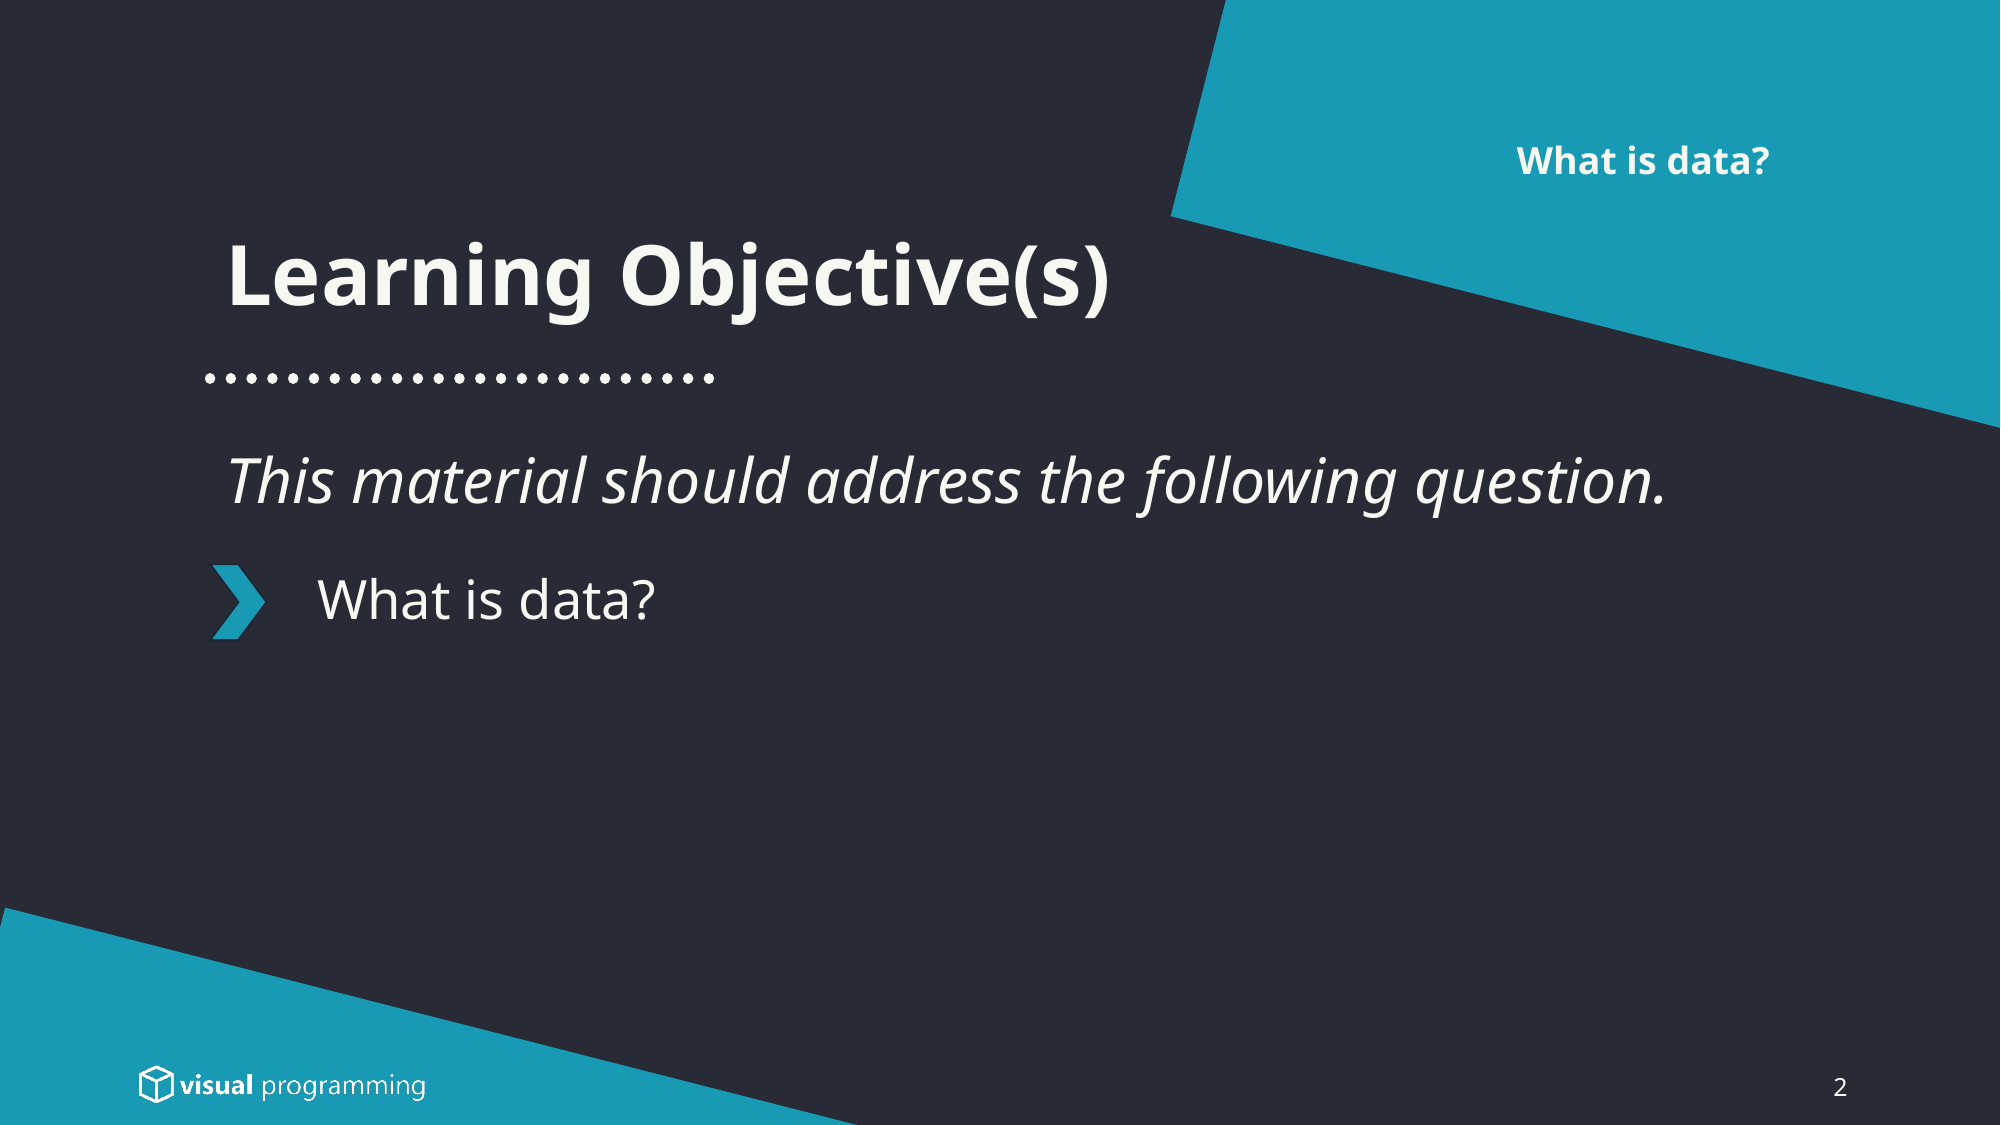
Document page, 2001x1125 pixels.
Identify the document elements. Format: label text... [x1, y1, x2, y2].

title What is data? [302, 549, 1785, 655]
list Learning Objective(s) [210, 218, 1785, 339]
list This material should address the following question. [210, 449, 1785, 518]
picture [137, 1059, 443, 1117]
list What is data? [1294, 114, 1785, 212]
slide_number 2 [1751, 1058, 1863, 1119]
